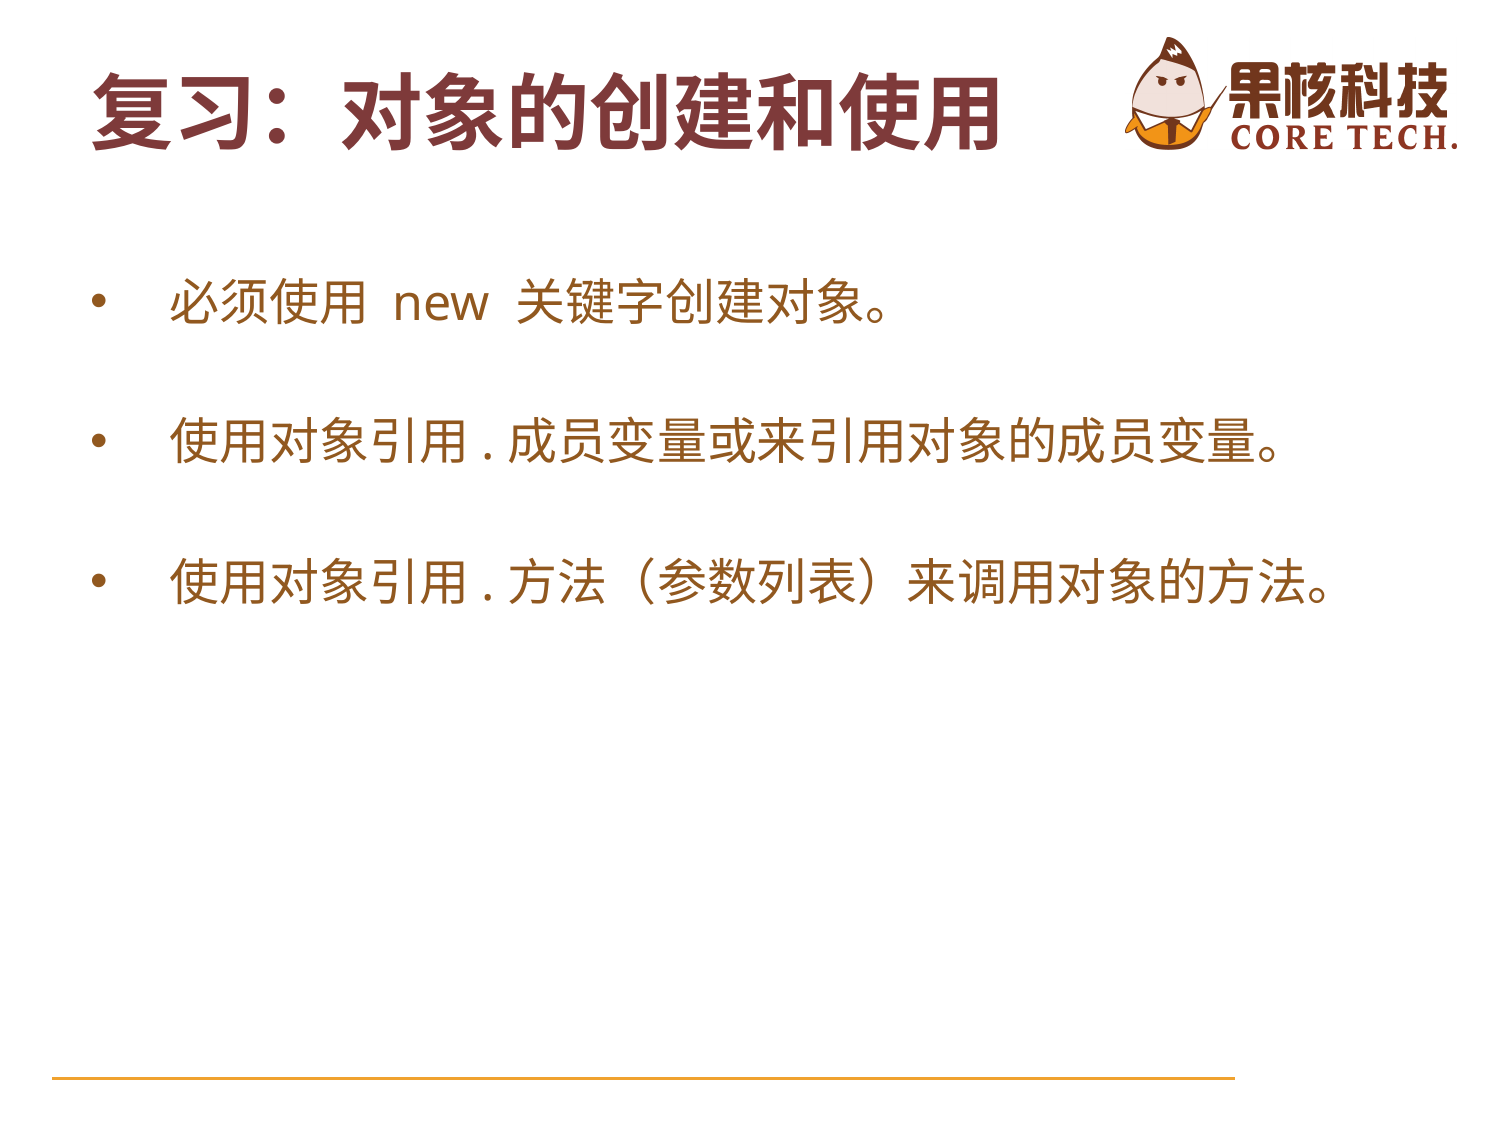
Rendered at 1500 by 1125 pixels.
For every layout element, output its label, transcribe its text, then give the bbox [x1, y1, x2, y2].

list 必须使用 new 关键字创建对象。 使用对象引用.成员变量或来引用对象的成员变量。 使用对象引用.方法（参数列表）来调用对象的方法。 [74, 262, 1426, 1006]
picture [1125, 37, 1457, 150]
title 复习：对象的创建和使用 [74, 44, 1213, 176]
